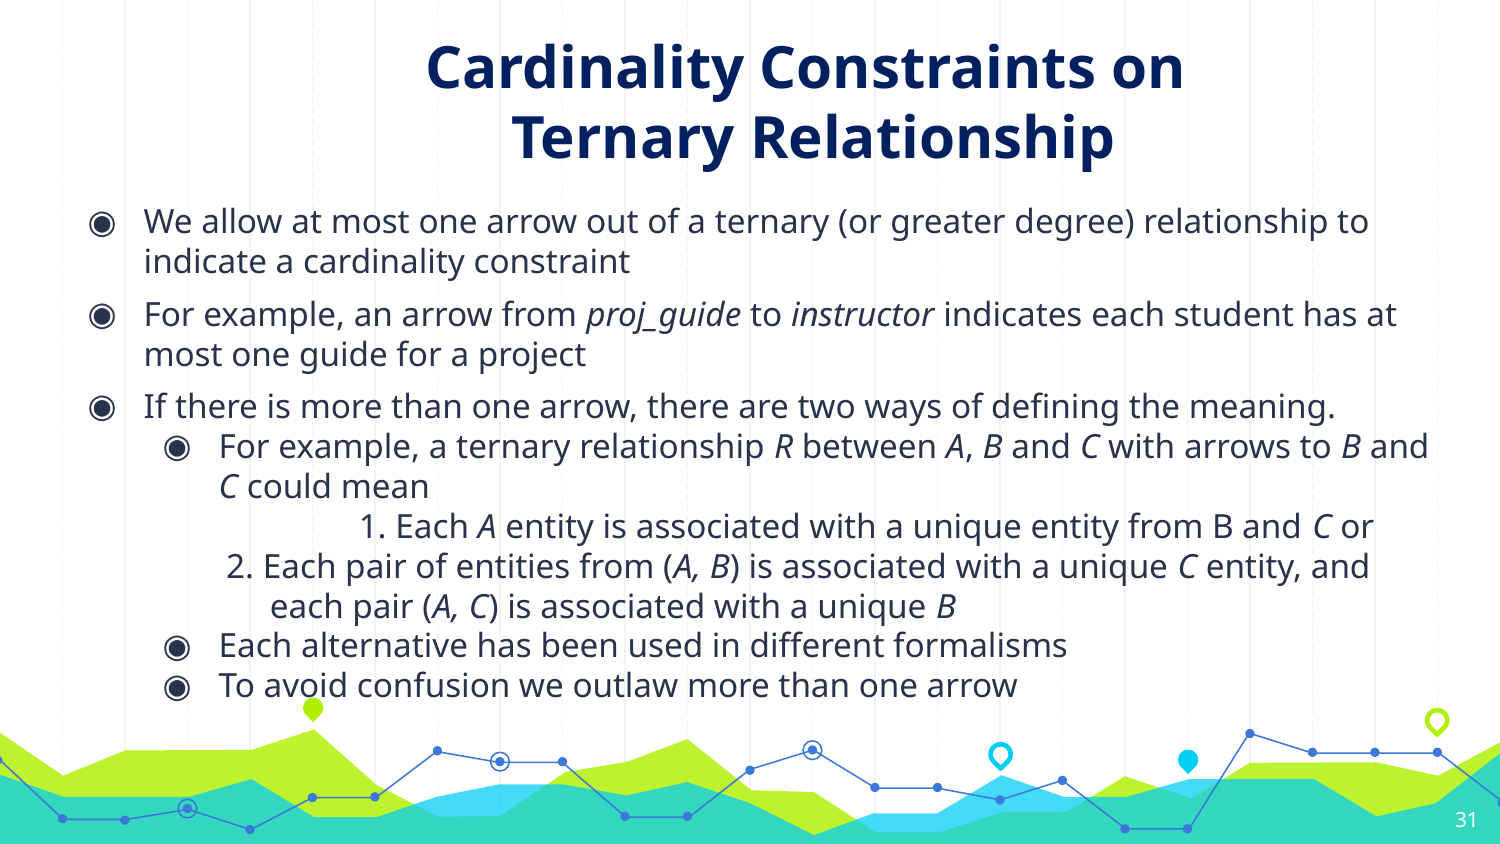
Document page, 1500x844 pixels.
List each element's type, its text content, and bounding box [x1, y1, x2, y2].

slide_number 31 [1448, 791, 1494, 844]
title Cardinality Constraints on Ternary Relationship [116, 8, 1500, 186]
list We allow at most one arrow out of a ternary (or greater degree) relationship to indicate a cardinality constraint For example, an arrow from proj_guide to instructor indicates each student has at most one guide for a project If there is more than one arrow, there are two ways of defining the meaning. For example, a ternary relationship R between A, B and C with arrows to B and C could mean 1. Each A entity is associated with a unique entity from B and C or 2. Each pair of entities from (A, B) is associated with a unique C entity, and each pair (A, C) is associated with a unique B Each alternative has been used in different formalisms To avoid confusion we outlaw more than one arrow [53, 185, 1448, 844]
